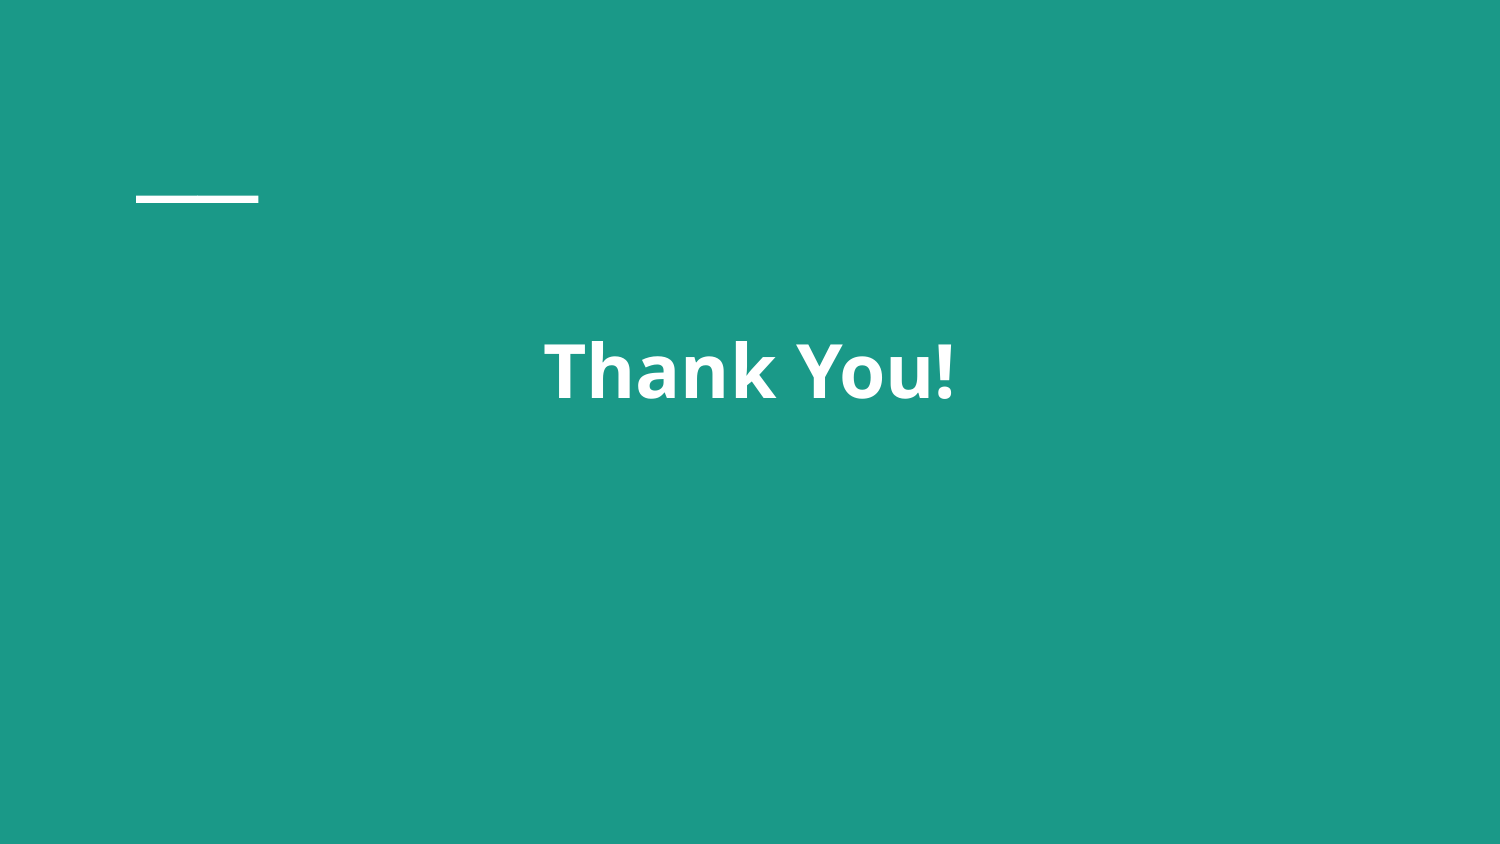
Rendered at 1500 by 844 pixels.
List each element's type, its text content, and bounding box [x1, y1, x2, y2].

text_box Thank You! [119, 308, 1381, 558]
